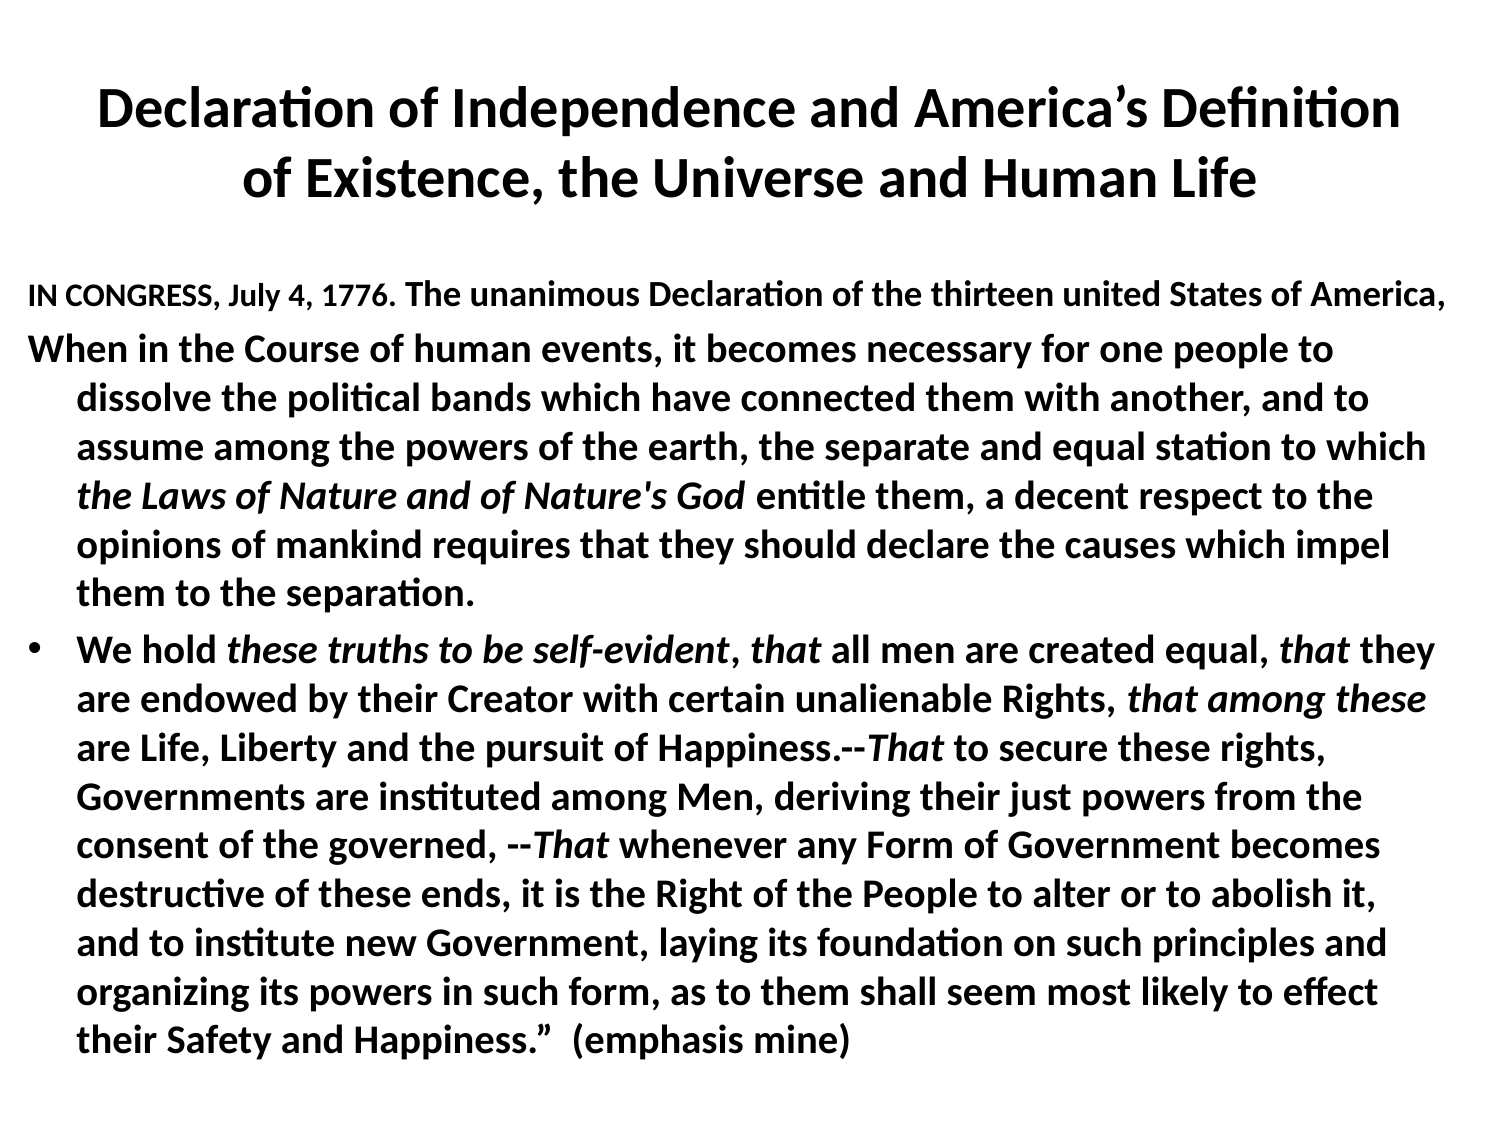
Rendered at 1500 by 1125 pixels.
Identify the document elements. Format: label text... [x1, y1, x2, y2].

list IN CONGRESS, July 4, 1776. The unanimous Declaration of the thirteen united States of America, When in the Course of human events, it becomes necessary for one people to dissolve the political bands which have connected them with another, and to assume among the powers of the earth, the separate and equal station to which the Laws of Nature and of Nature's God entitle them, a decent respect to the opinions of mankind requires that they should declare the causes which impel them to the separation. We hold these truths to be self-evident, that all men are created equal, that they are endowed by their Creator with certain unalienable Rights, that among these are Life, Liberty and the pursuit of Happiness.--That to secure these rights, Governments are instituted among Men, deriving their just powers from the consent of the governed, --That whenever any Form of Government becomes destructive of these ends, it is the Right of the People to alter or to abolish it, and to institute new Government, laying its foundation on such principles and organizing its powers in such form, as to them shall seem most likely to effect their Safety and Happiness.” (emphasis mine) [12, 262, 1463, 1125]
title Declaration of Independence and America’s Definition of Existence, the Universe and Human Life [75, 45, 1425, 233]
